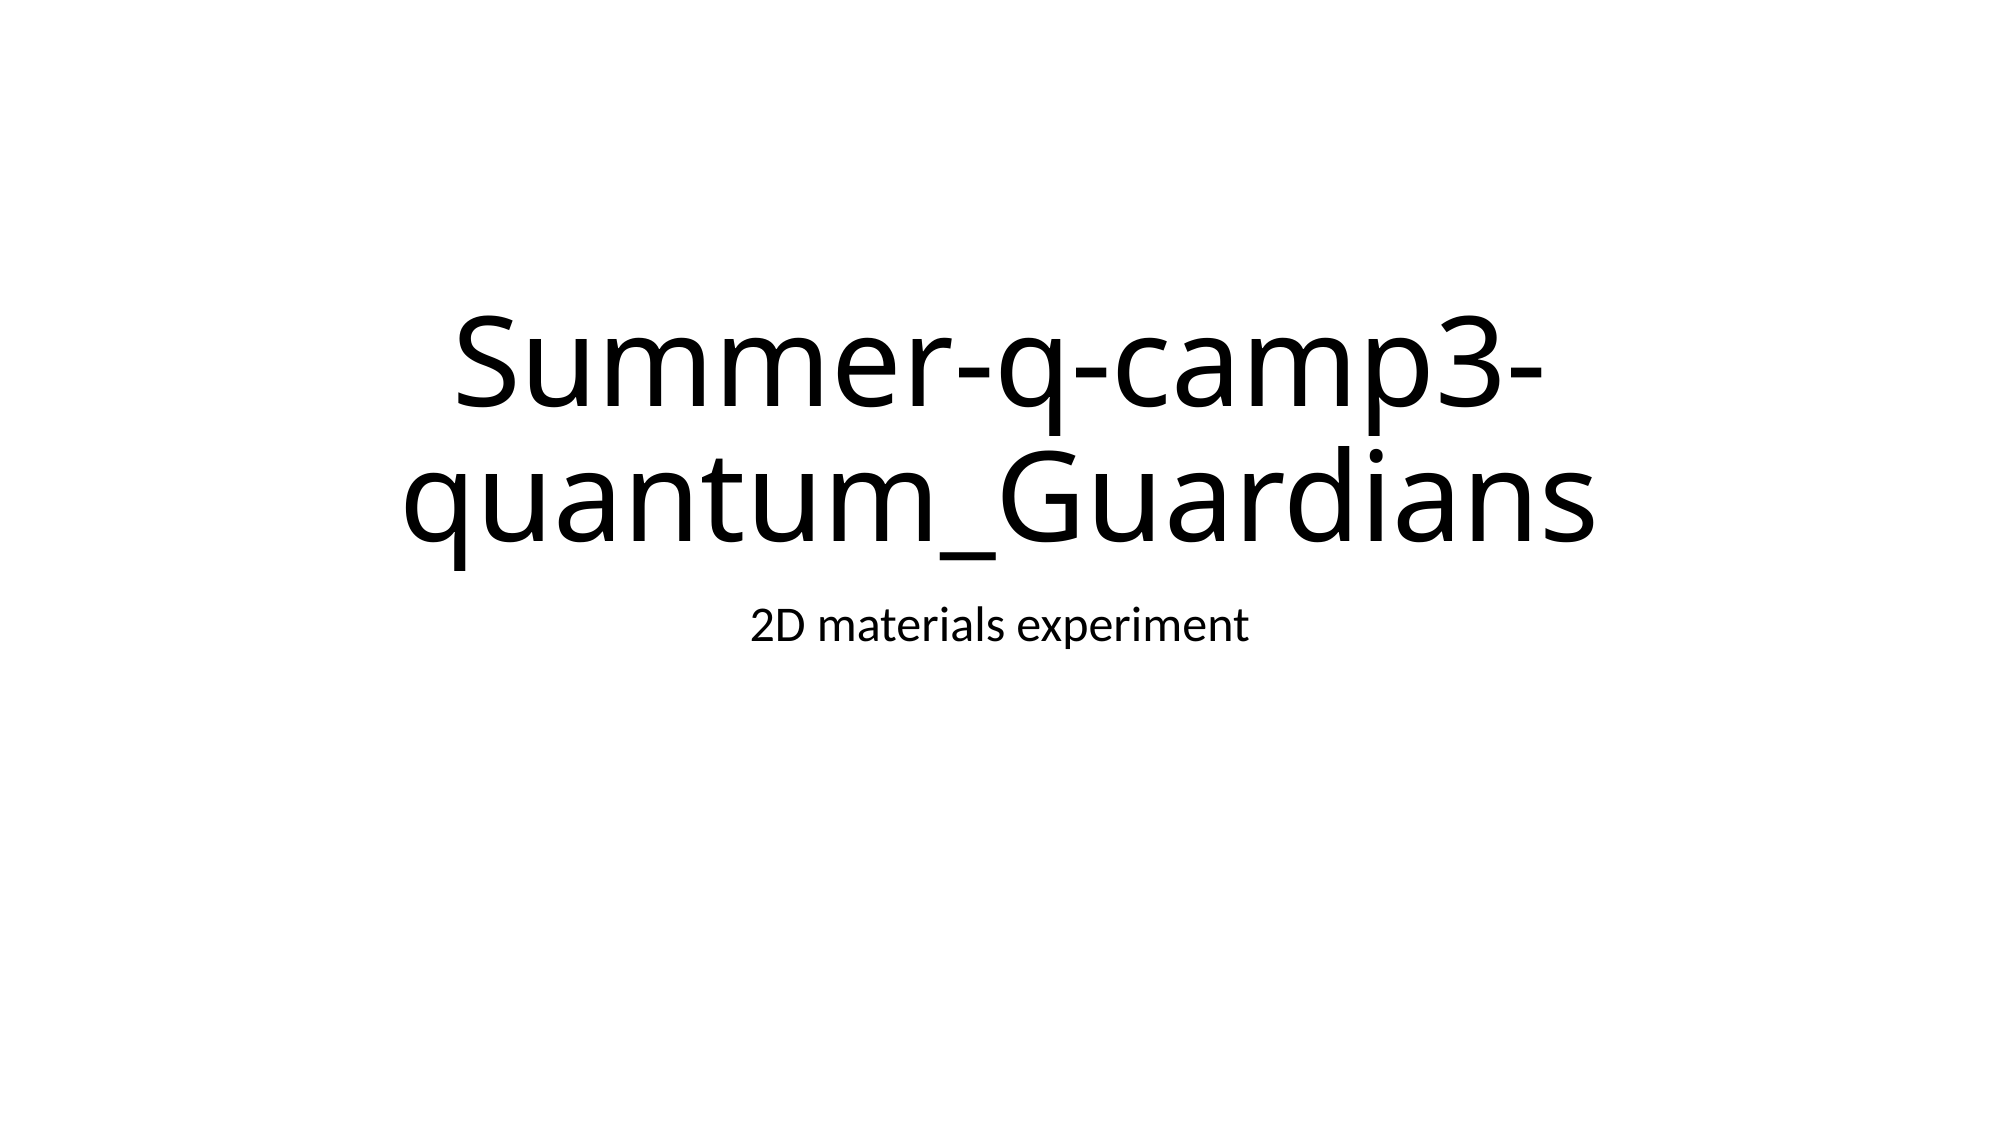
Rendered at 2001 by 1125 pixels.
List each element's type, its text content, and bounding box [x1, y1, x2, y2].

title Summer-q-camp3-quantum_Guardians [249, 184, 1750, 576]
subtitle 2D materials experiment [249, 590, 1750, 863]
